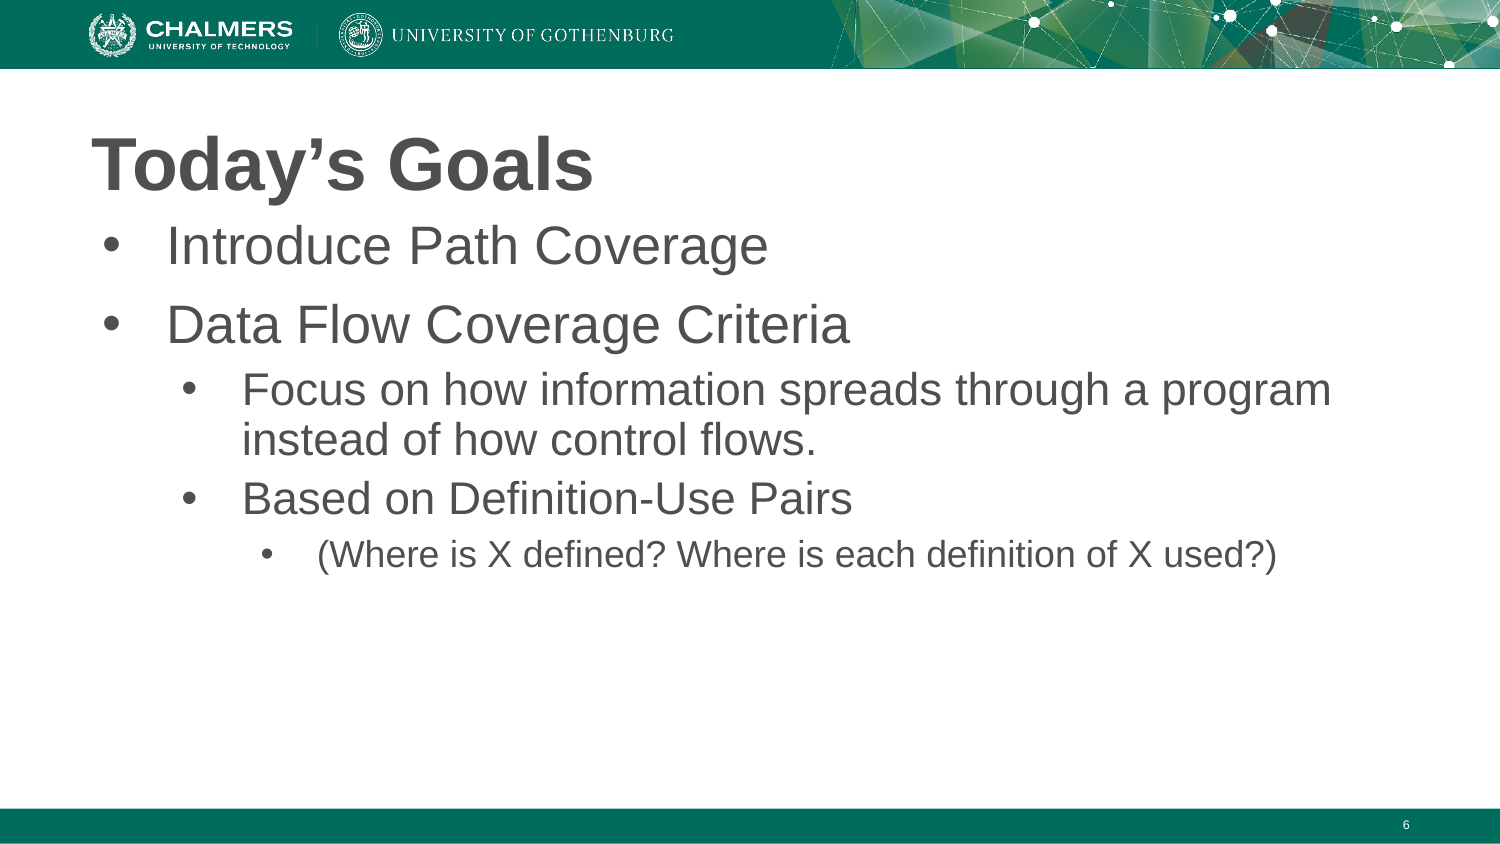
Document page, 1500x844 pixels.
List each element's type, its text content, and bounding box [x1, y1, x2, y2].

slide_number ‹#› [1074, 809, 1425, 844]
list Introduce Path Coverage Data Flow Coverage Criteria Focus on how information spreads through a program instead of how control flows. Based on Definition-Use Pairs (Where is X defined? Where is each definition of X used?) [76, 210, 1425, 782]
title Today’s Goals [76, 100, 1425, 210]
picture [759, 0, 1500, 68]
picture [64, 0, 696, 85]
